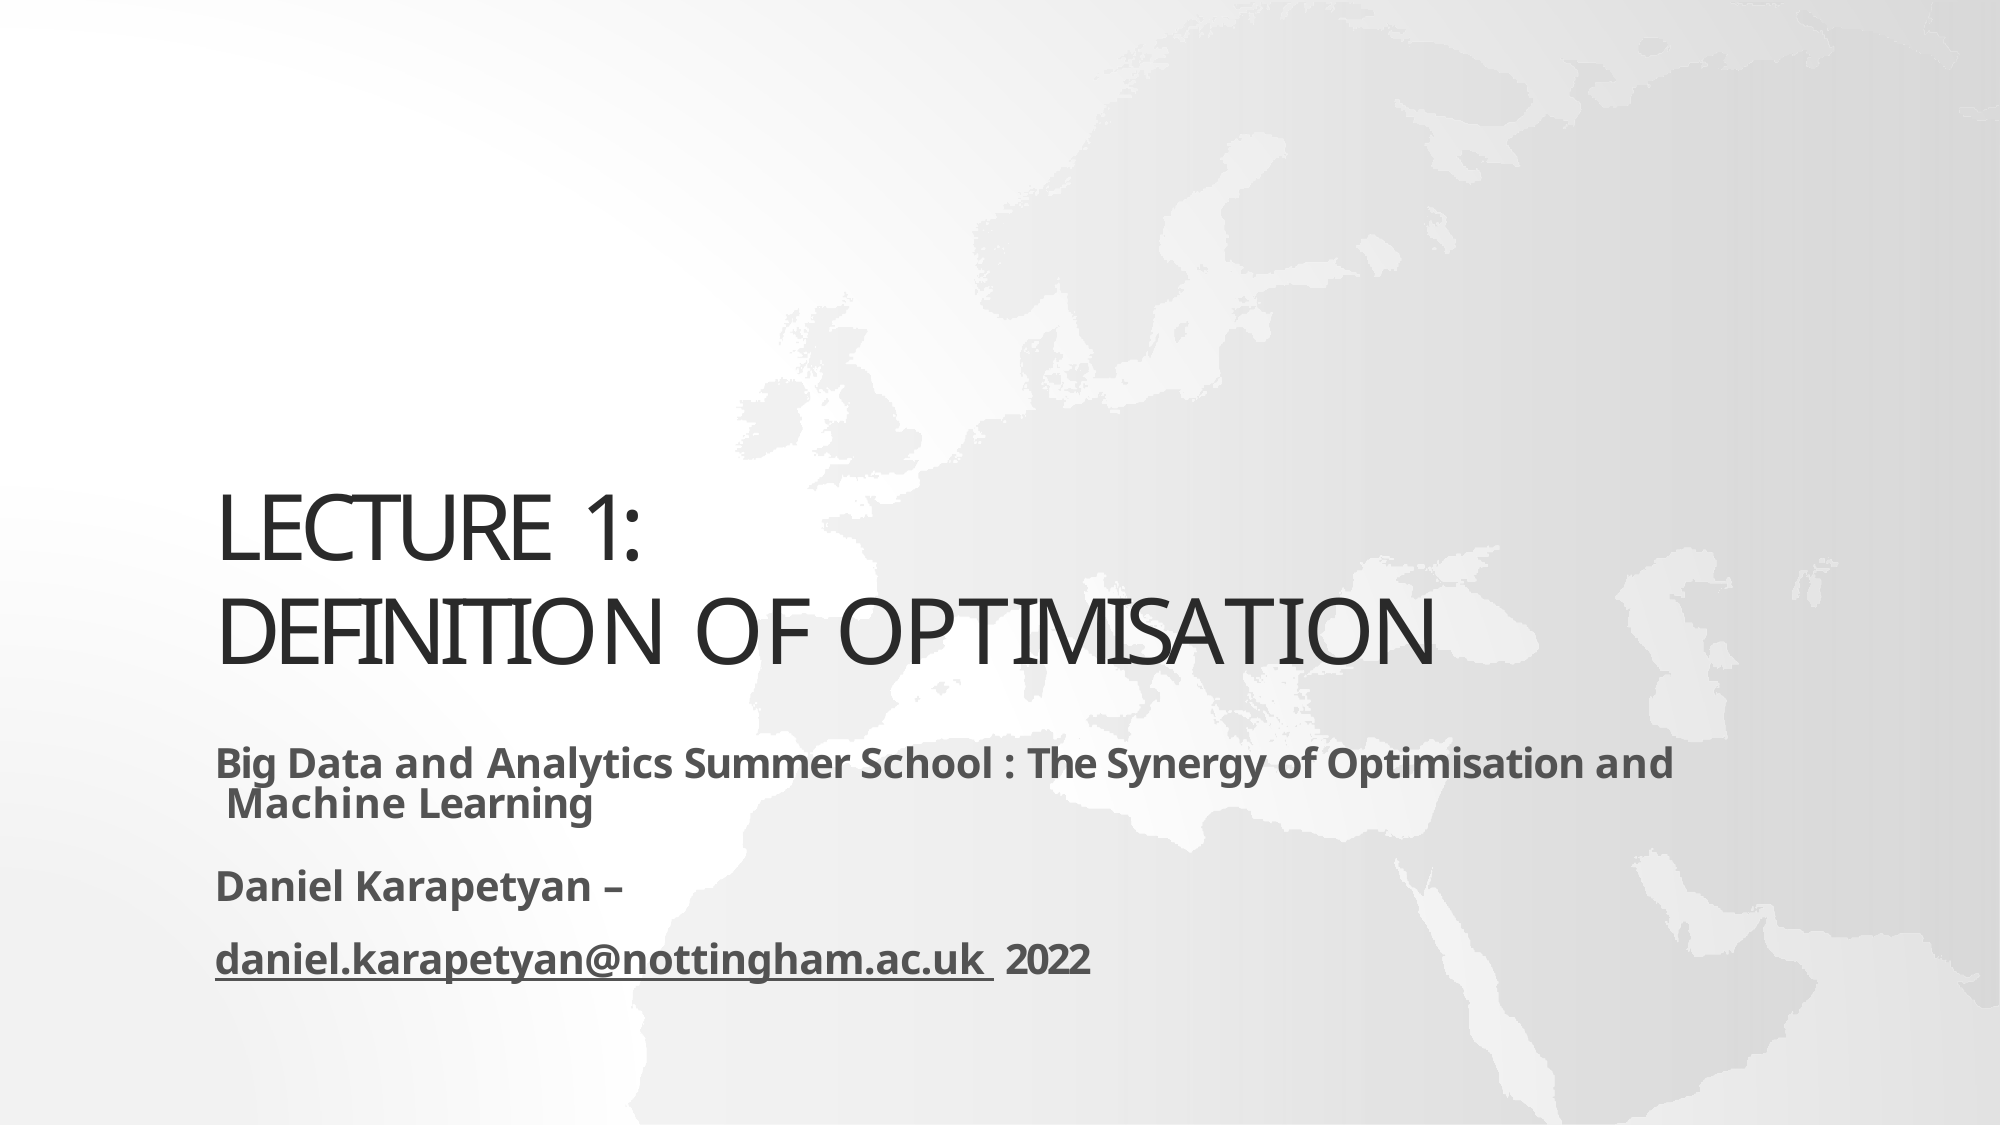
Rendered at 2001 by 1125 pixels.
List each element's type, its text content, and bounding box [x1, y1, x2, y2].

text_box Big Data and Analytics Summer School : The Synergy of Optimisation and Machine Learning Daniel Karapetyan – daniel.karapetyan@nottingham.ac.uk 2022 [212, 734, 1686, 991]
picture [0, 0, 2000, 1125]
text_box LECTURE 1: DEFINITION OF OPTIMISATION [212, 471, 1491, 684]
